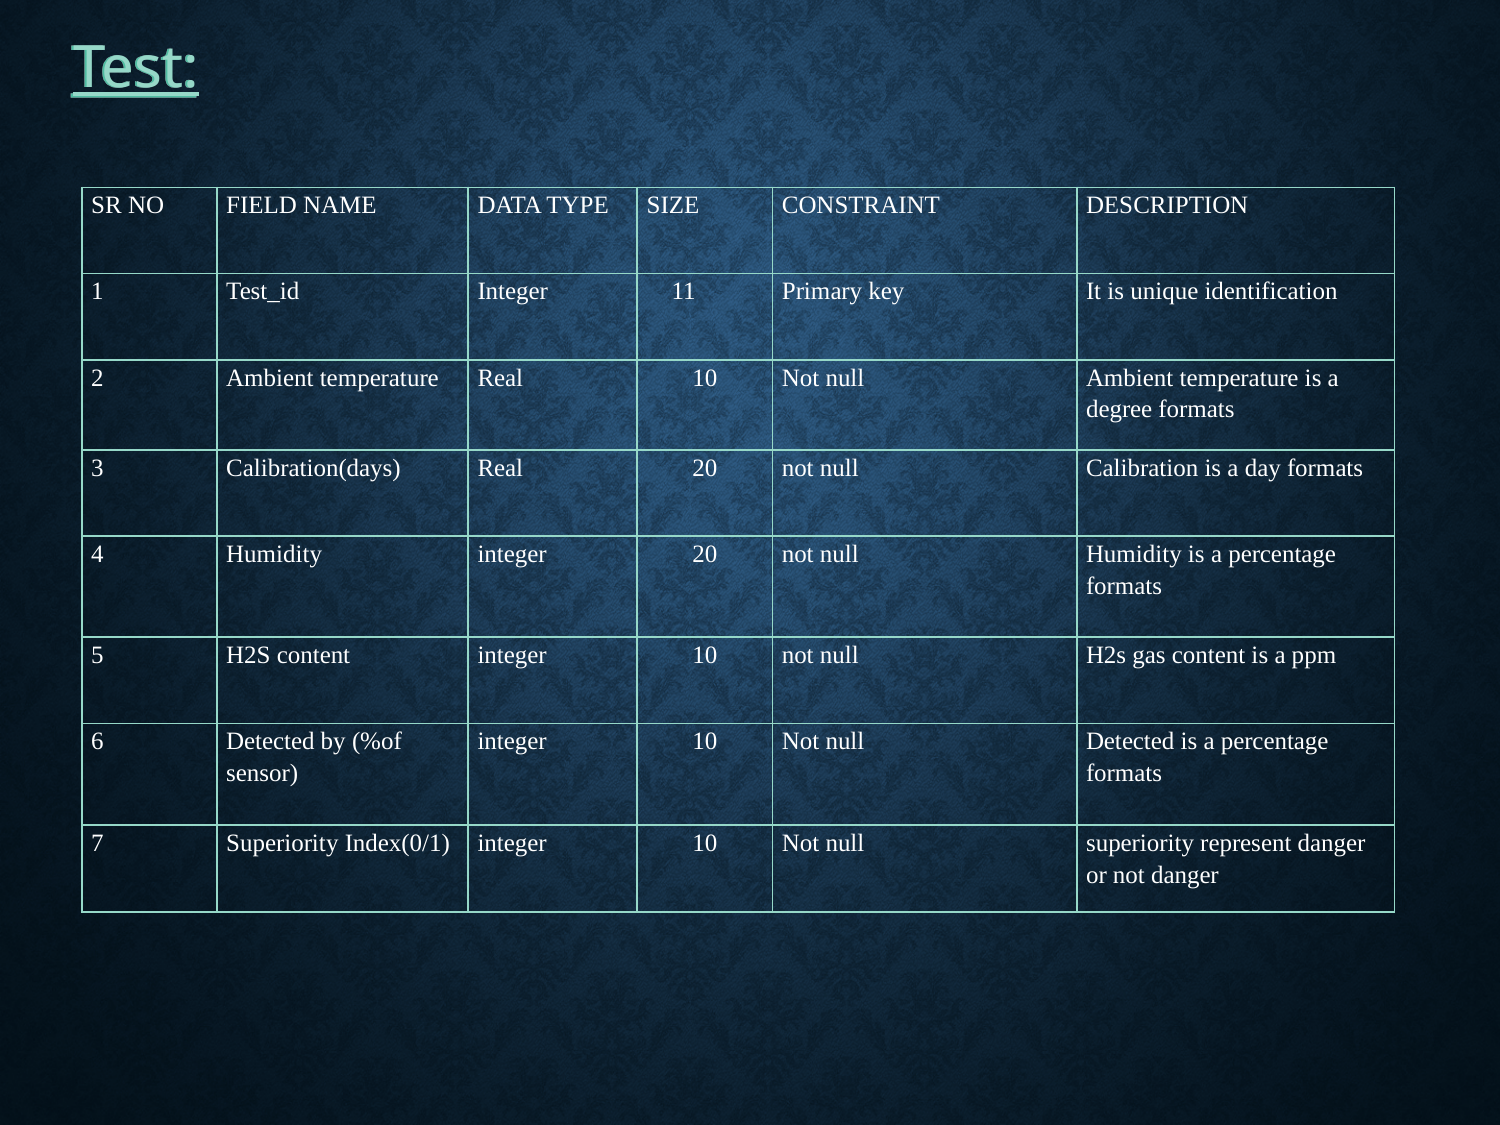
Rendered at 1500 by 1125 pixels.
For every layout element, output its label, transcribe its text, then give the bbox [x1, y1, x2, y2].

table_header DESCRIPTION [1078, 188, 1394, 273]
table_cell Not null [773, 361, 1076, 449]
table_cell not null [773, 638, 1076, 723]
table_cell H2s gas content is a ppm [1078, 638, 1394, 723]
table_cell Primary key [773, 274, 1076, 359]
table_cell 5 [83, 638, 216, 723]
table_cell 10 [638, 361, 772, 449]
table_cell Test_id [218, 274, 467, 359]
table_cell H2S content [218, 638, 467, 723]
table_cell Integer [469, 274, 636, 359]
table_header SR NO [83, 188, 216, 273]
table_cell integer [469, 724, 636, 824]
table_cell Humidity is a percentage formats [1078, 537, 1394, 636]
table_cell integer [469, 826, 636, 911]
table_cell 6 [83, 724, 216, 824]
table_cell Not null [773, 826, 1076, 911]
text_box Test: [58, 21, 844, 106]
table_cell 4 [83, 537, 216, 636]
table_cell Superiority Index(0/1) [218, 826, 467, 911]
table_cell 10 [638, 638, 772, 723]
table_cell not null [773, 451, 1076, 535]
table_cell 2 [83, 361, 216, 449]
table_cell Ambient temperature [218, 361, 467, 449]
table_cell integer [469, 537, 636, 636]
table_header FIELD NAME [218, 188, 467, 273]
table_header DATA TYPE [469, 188, 636, 273]
table_cell Ambient temperature is a degree formats [1078, 361, 1394, 449]
table_cell 11 [638, 274, 772, 359]
table_cell Real [469, 451, 636, 535]
table_cell 10 [638, 826, 772, 911]
table_cell 7 [83, 826, 216, 911]
table_cell Not null [773, 724, 1076, 824]
table_cell Calibration(days) [218, 451, 467, 535]
table_cell integer [469, 638, 636, 723]
table_cell It is unique identification [1078, 274, 1394, 359]
table_cell 1 [83, 274, 216, 359]
table_cell superiority represent danger or not danger [1078, 826, 1394, 911]
table_cell Detected by (%of sensor) [218, 724, 467, 824]
table_cell Humidity [218, 537, 467, 636]
table_cell Detected is a percentage formats [1078, 724, 1394, 824]
table_header CONSTRAINT [773, 188, 1076, 273]
table_cell 20 [638, 537, 772, 636]
table_cell not null [773, 537, 1076, 636]
table_cell 20 [638, 451, 772, 535]
table_cell Real [469, 361, 636, 449]
table_cell Calibration is a day formats [1078, 451, 1394, 535]
table_cell 10 [638, 724, 772, 824]
table_cell 3 [83, 451, 216, 535]
table_header SIZE [638, 188, 772, 273]
